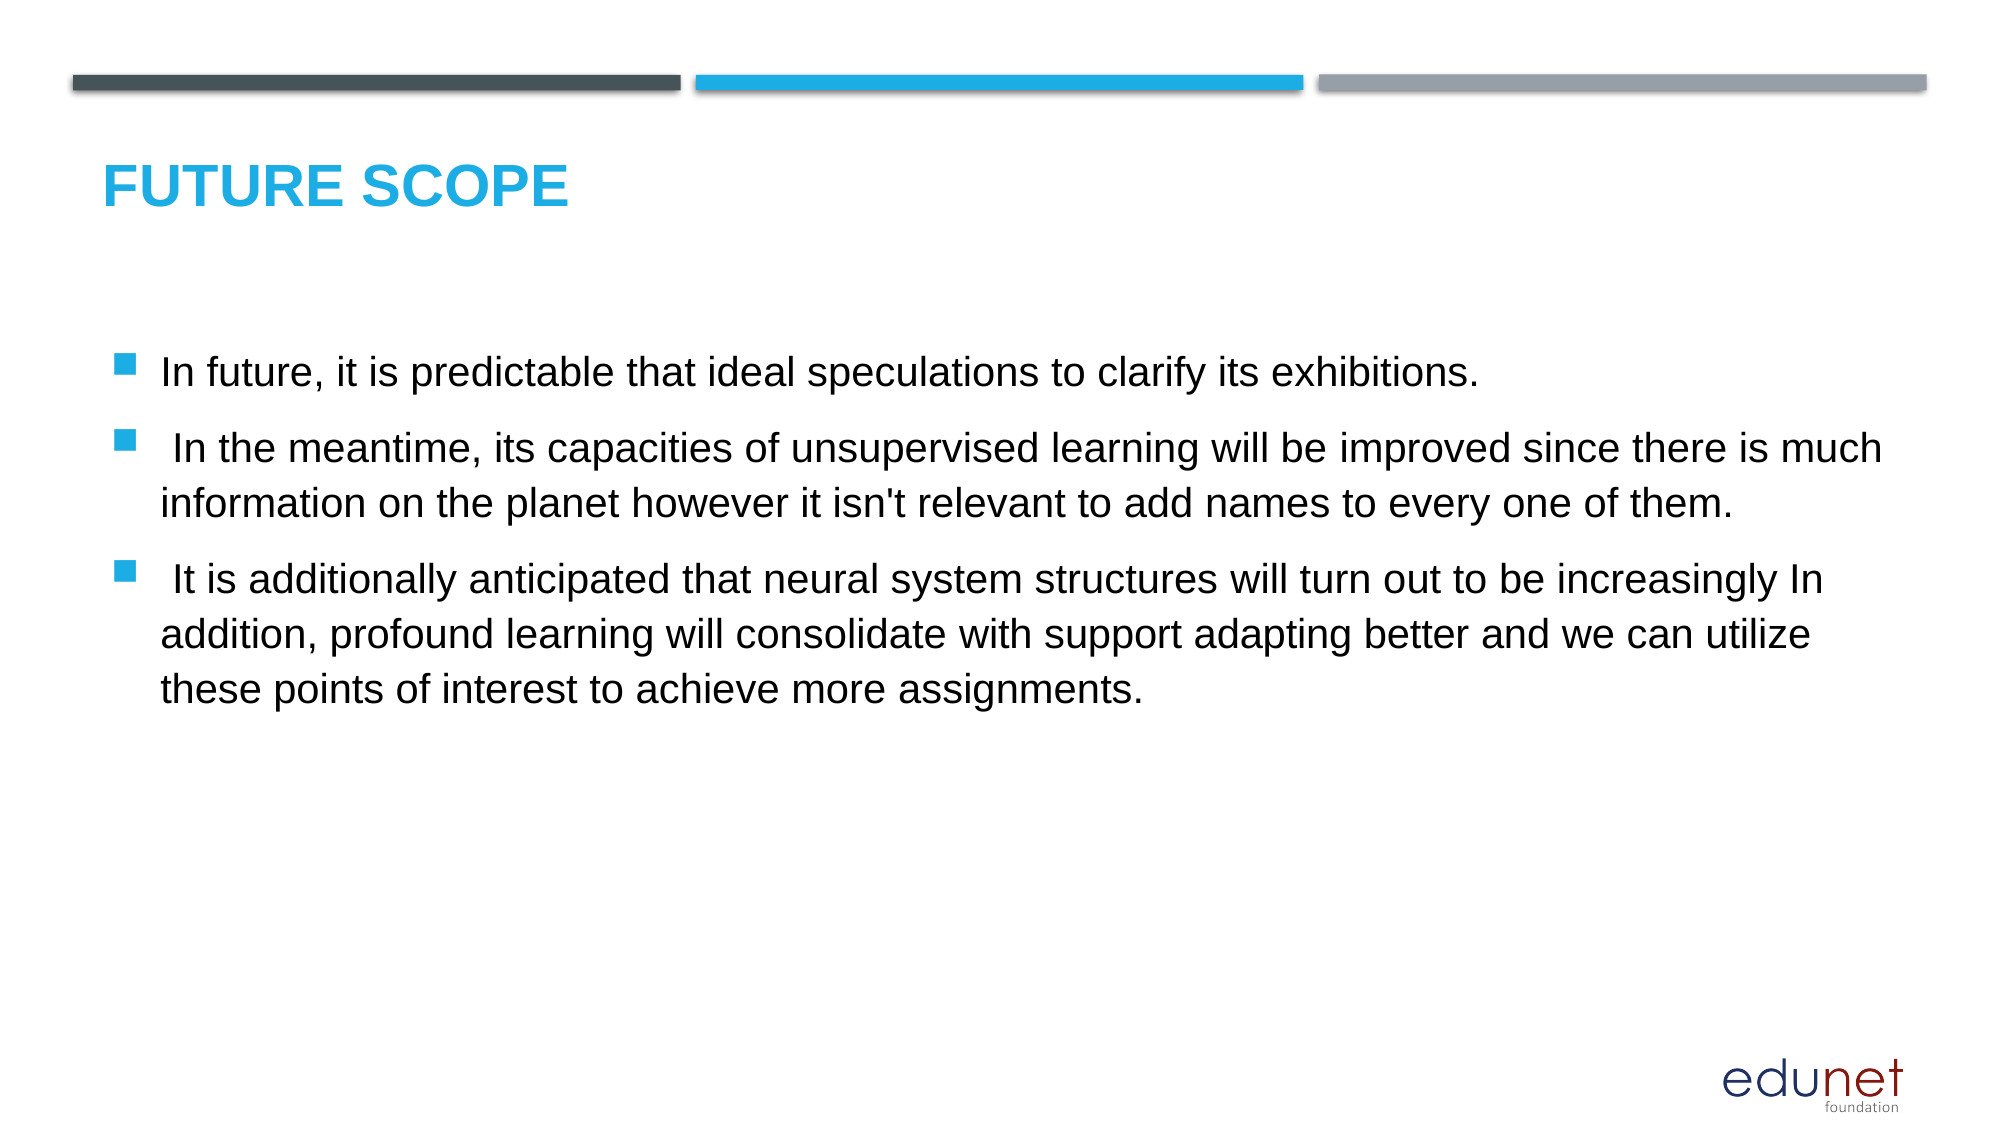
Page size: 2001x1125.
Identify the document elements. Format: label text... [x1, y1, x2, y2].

list In future, it is predictable that ideal speculations to clarify its exhibitions. In the meantime, its capacities of unsupervised learning will be improved since there is much information on the planet however it isn't relevant to add names to every one of them. It is additionally anticipated that neural system structures will turn out to be increasingly In addition, profound learning will consolidate with support adapting better and we can utilize these points of interest to achieve more assignments. [95, 213, 1905, 981]
text_box Future scope [87, 138, 1898, 226]
picture [1719, 1056, 1905, 1116]
